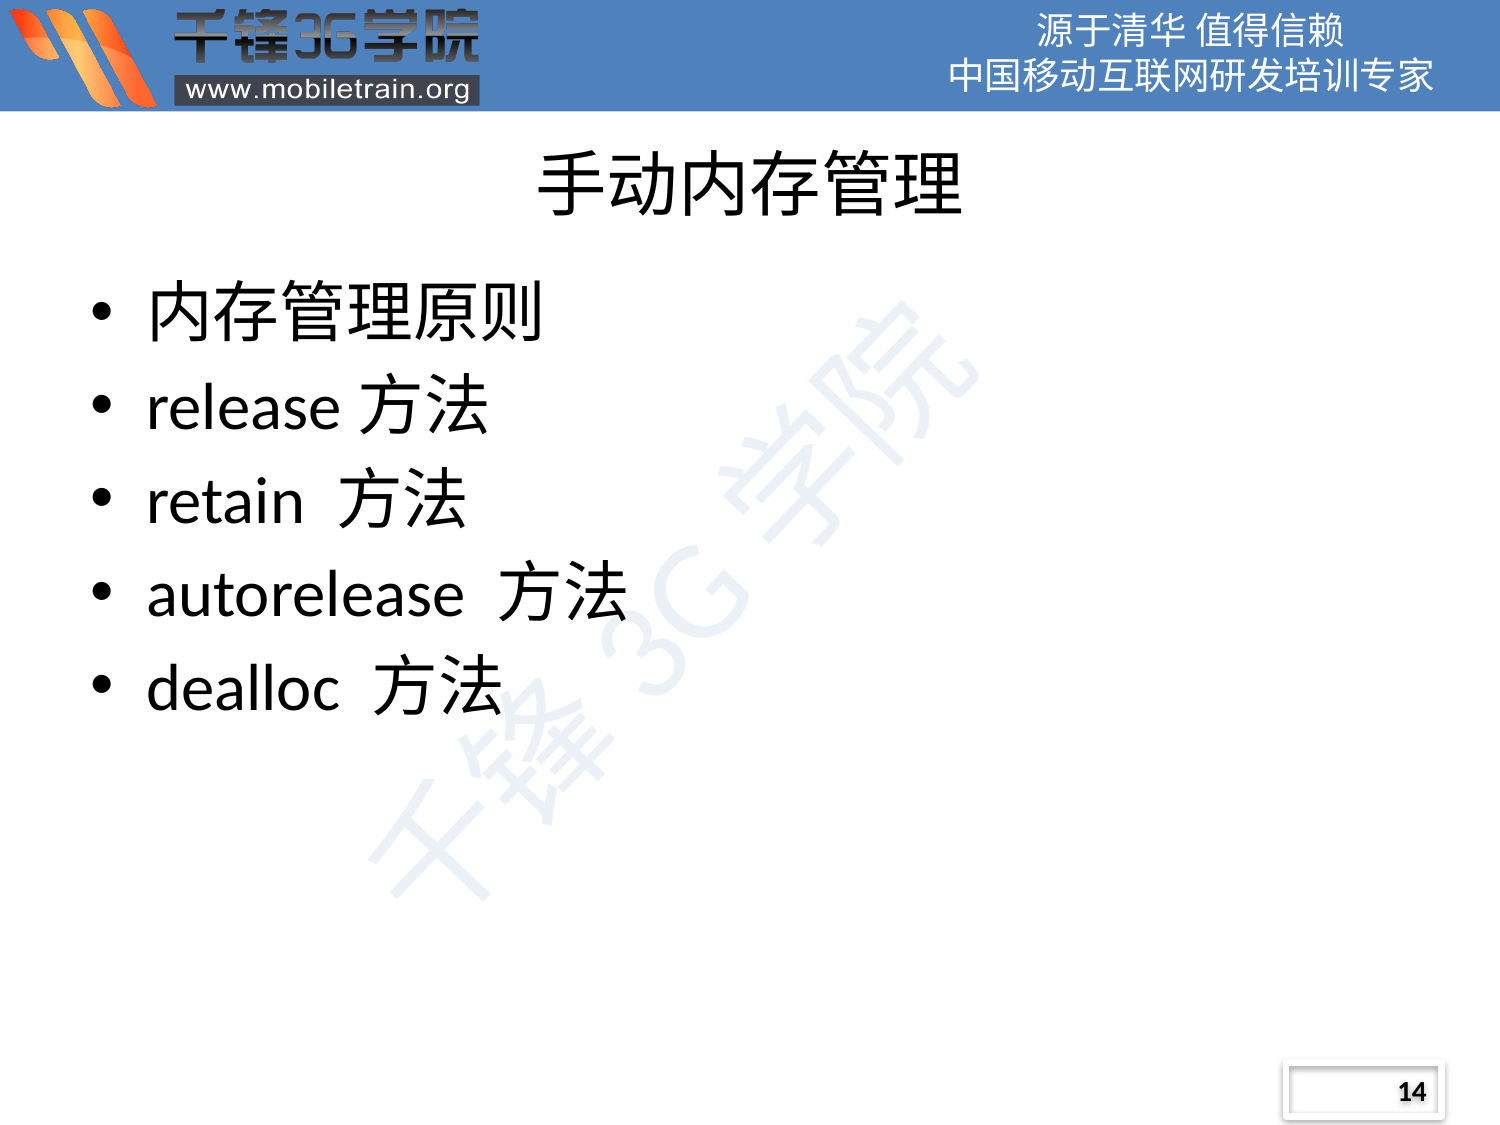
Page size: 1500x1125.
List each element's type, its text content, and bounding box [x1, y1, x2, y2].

title 手动内存管理 [75, 45, 1425, 233]
picture [0, 0, 495, 128]
list 内存管理原则 release方法 retain 方法 autorelease 方法 dealloc 方法 [75, 262, 1425, 1005]
